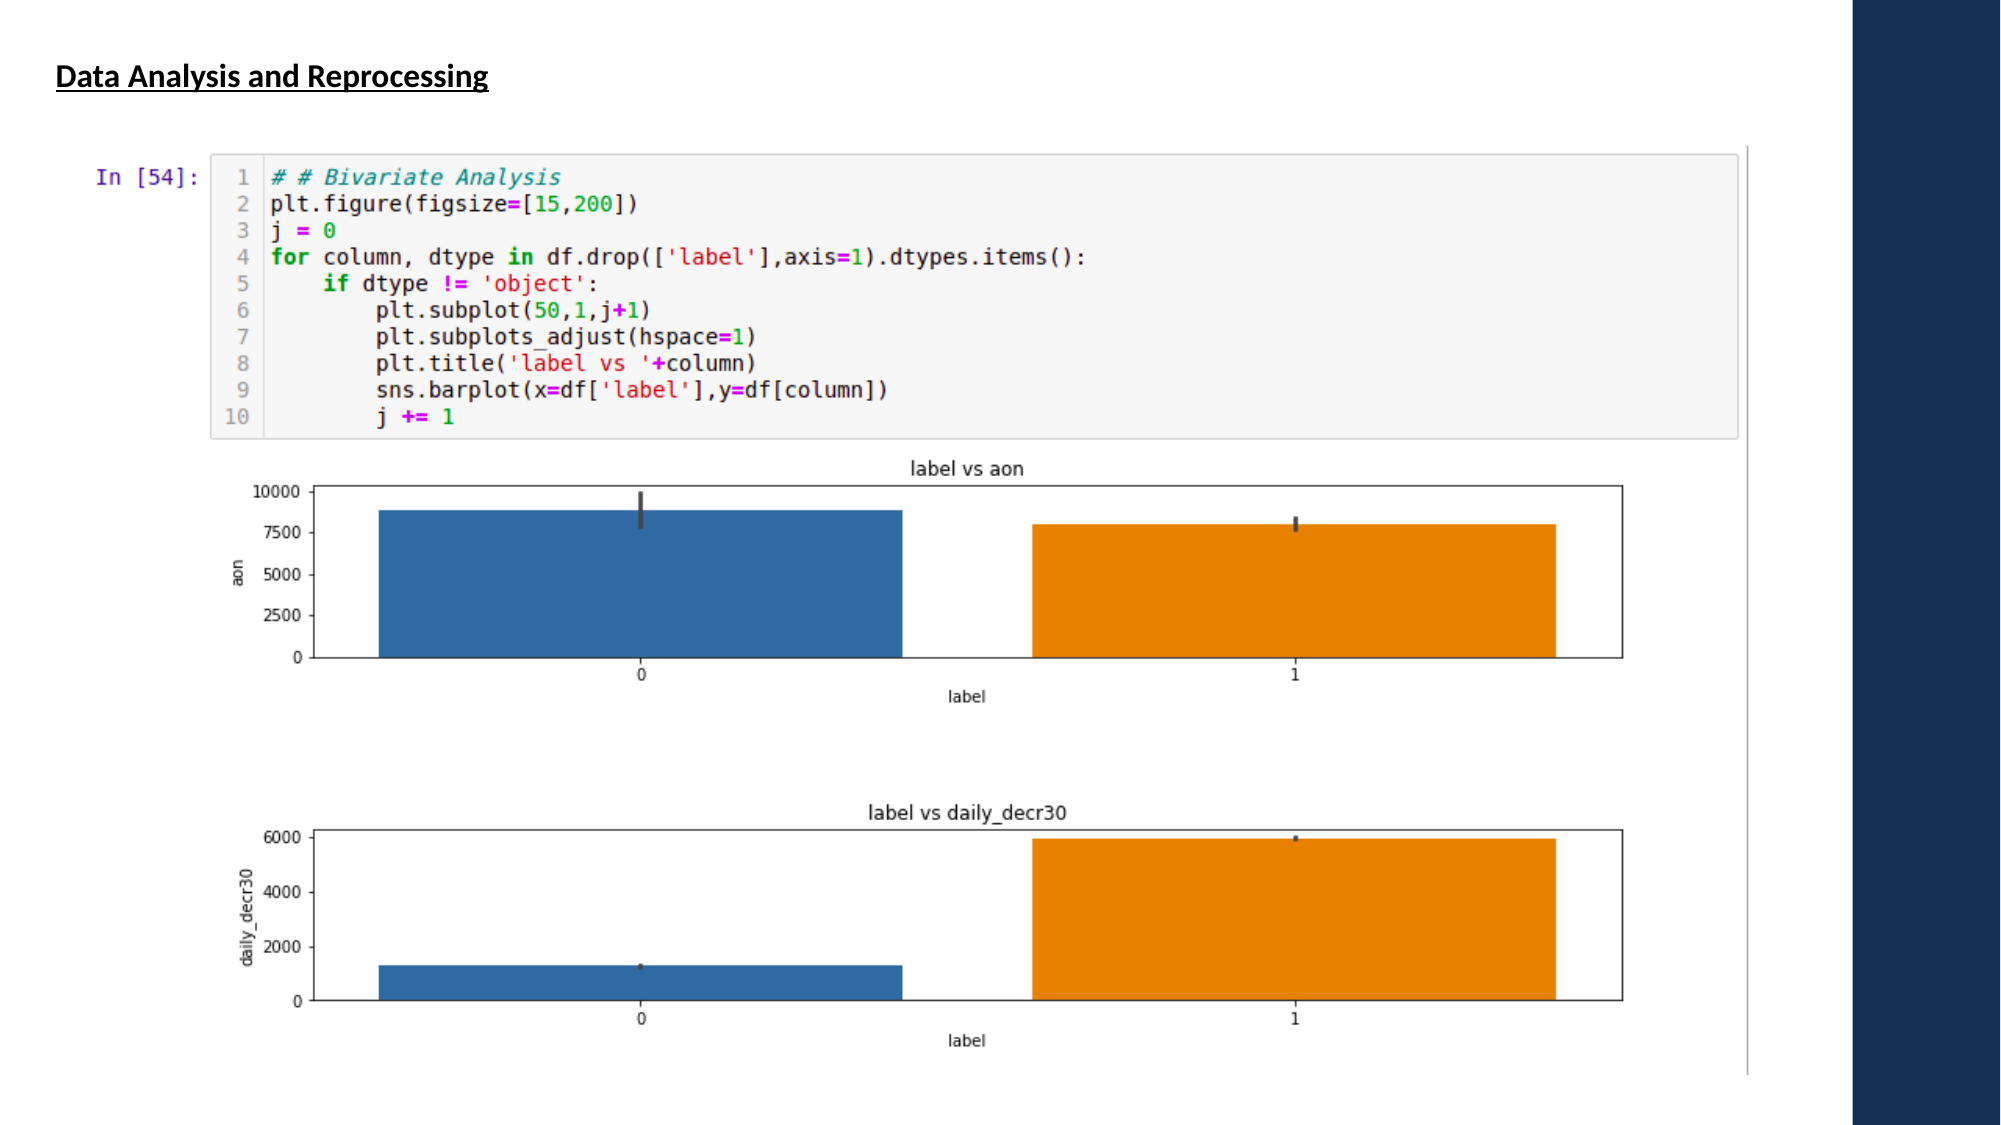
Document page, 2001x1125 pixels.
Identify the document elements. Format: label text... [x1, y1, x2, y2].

picture [82, 146, 1758, 1076]
text_box Data Analysis and Reprocessing [40, 47, 827, 102]
